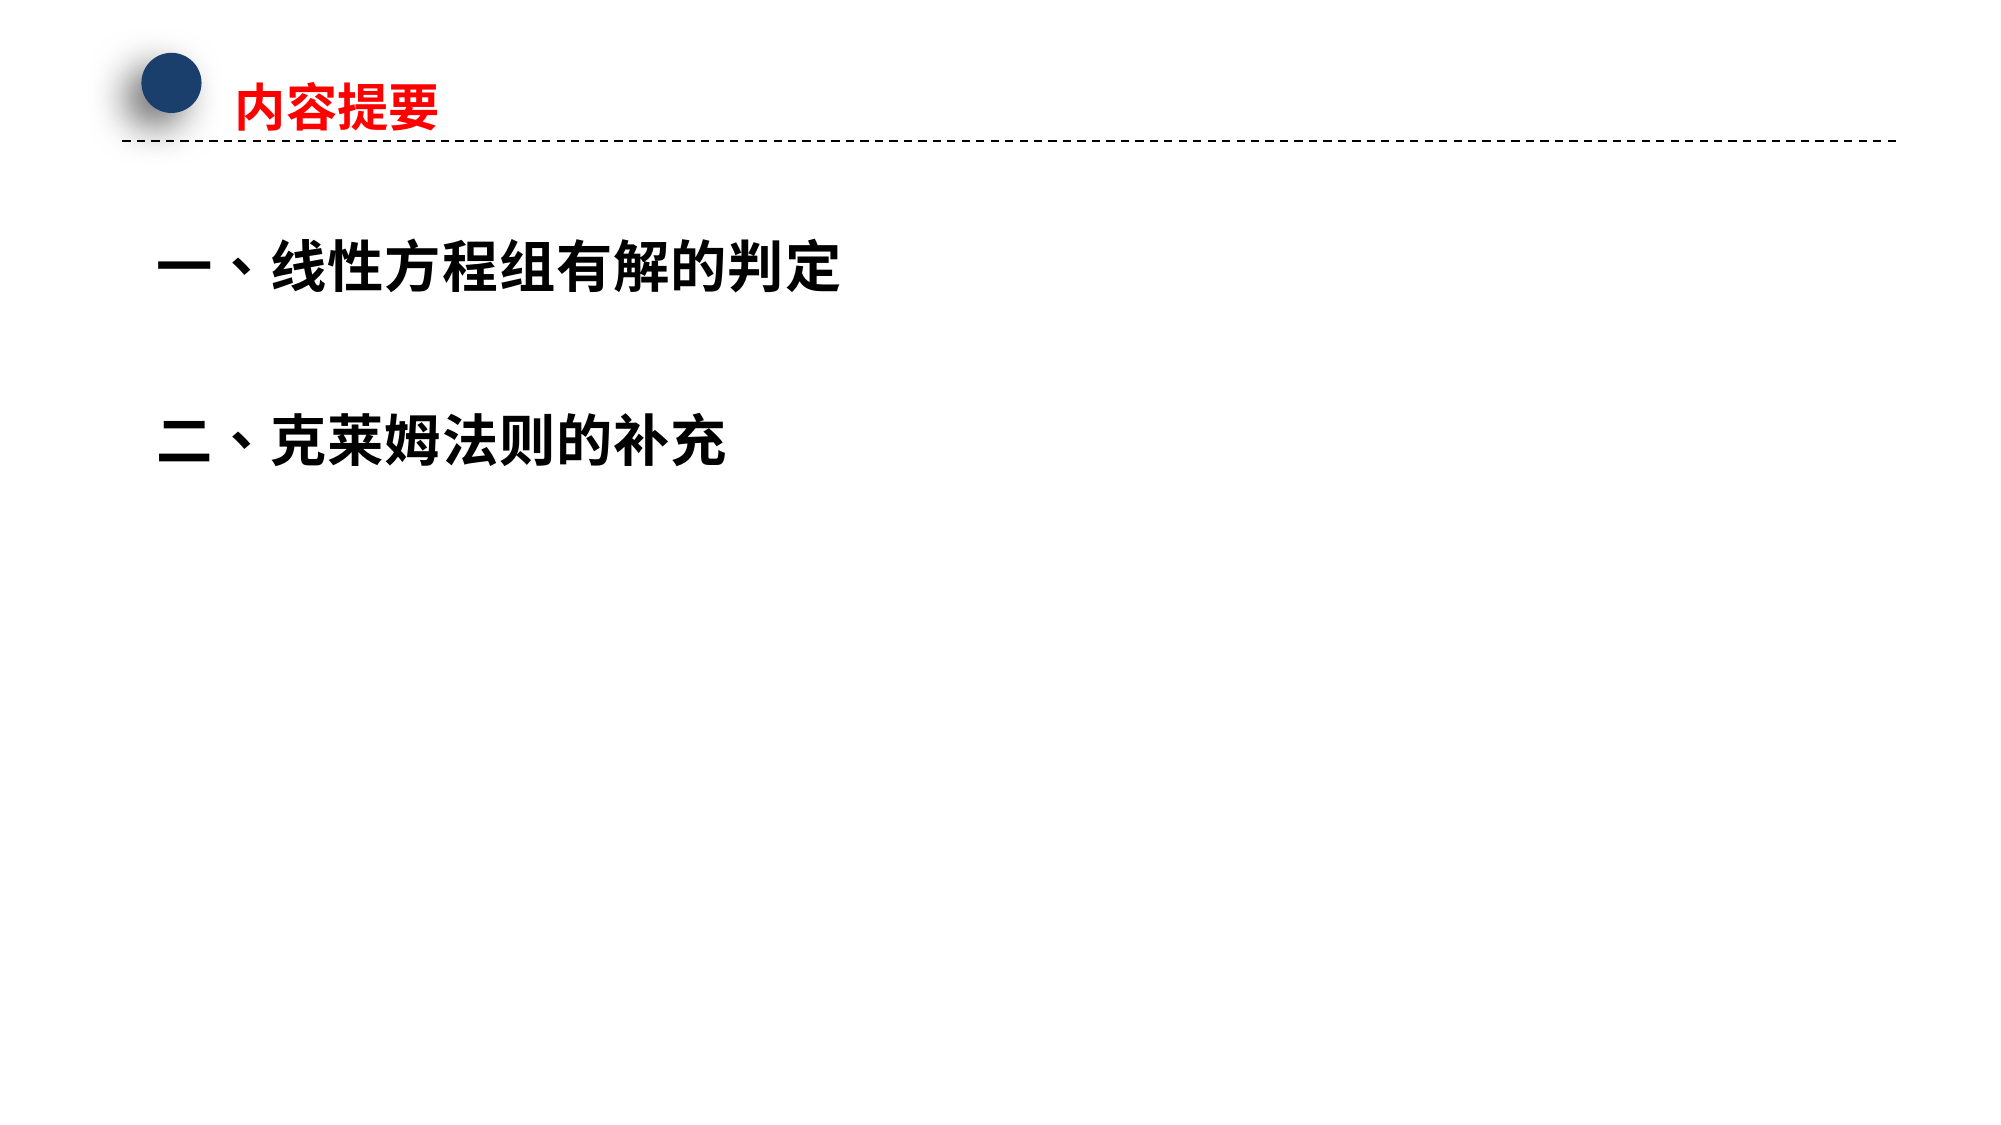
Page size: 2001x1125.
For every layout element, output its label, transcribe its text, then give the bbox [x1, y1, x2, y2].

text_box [151, 230, 851, 307]
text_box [151, 404, 738, 481]
text_box 内容提要 [220, 22, 636, 140]
text_box [139, 50, 204, 116]
